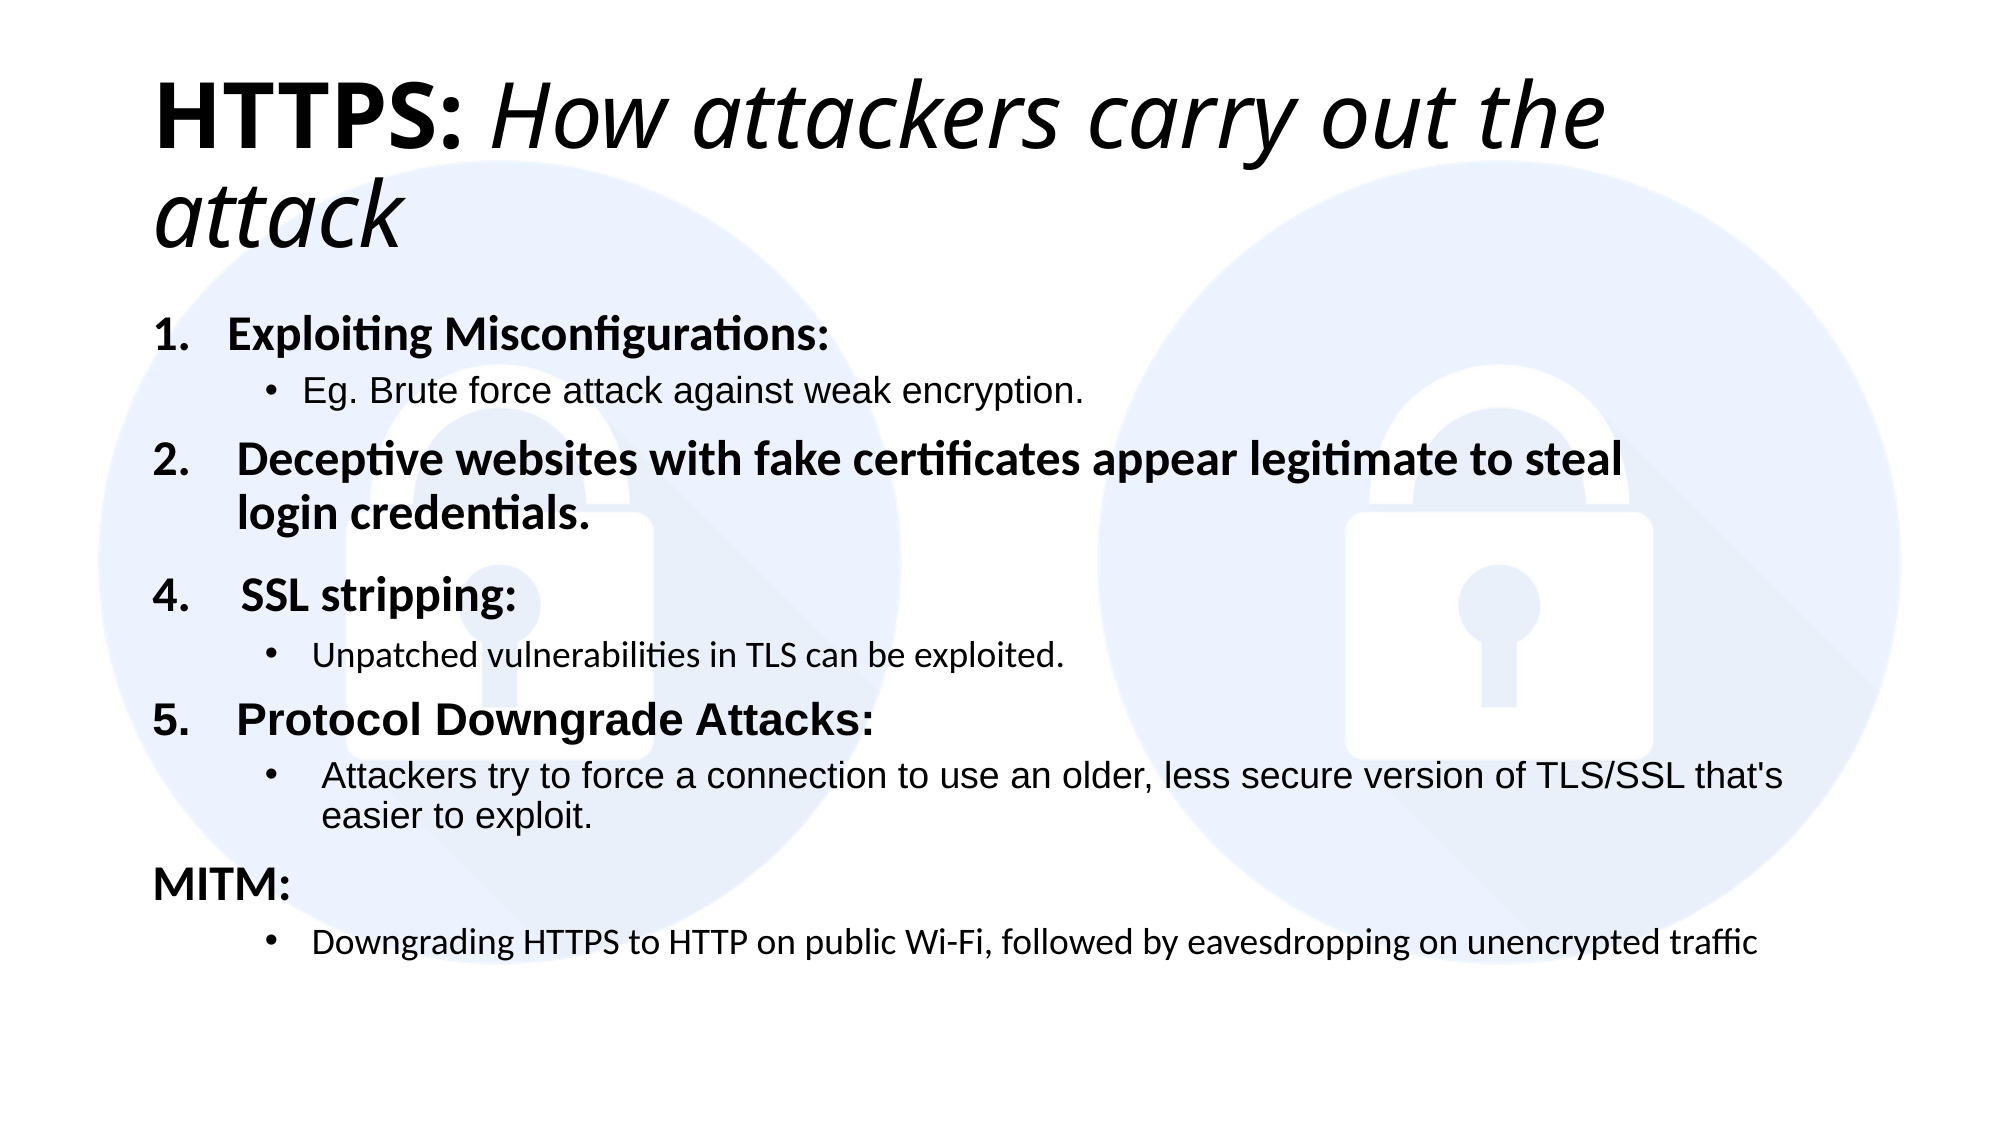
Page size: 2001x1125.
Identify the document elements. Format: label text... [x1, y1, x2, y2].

title HTTPS: How attackers carry out the attack [137, 59, 1863, 278]
list Exploiting Misconfigurations: Eg. Brute force attack against weak encryption. Deceptive websites with fake certificates appear legitimate to steal login credentials. 4. SSL stripping: Unpatched vulnerabilities in TLS can be exploited. 5. Protocol Downgrade Attacks: Attackers try to force a connection to use an older, less secure version of TLS/SSL that's easier to exploit. MITM: Downgrading HTTPS to HTTP on public Wi-Fi, followed by eavesdropping on unencrypted traffic [137, 299, 1863, 1014]
